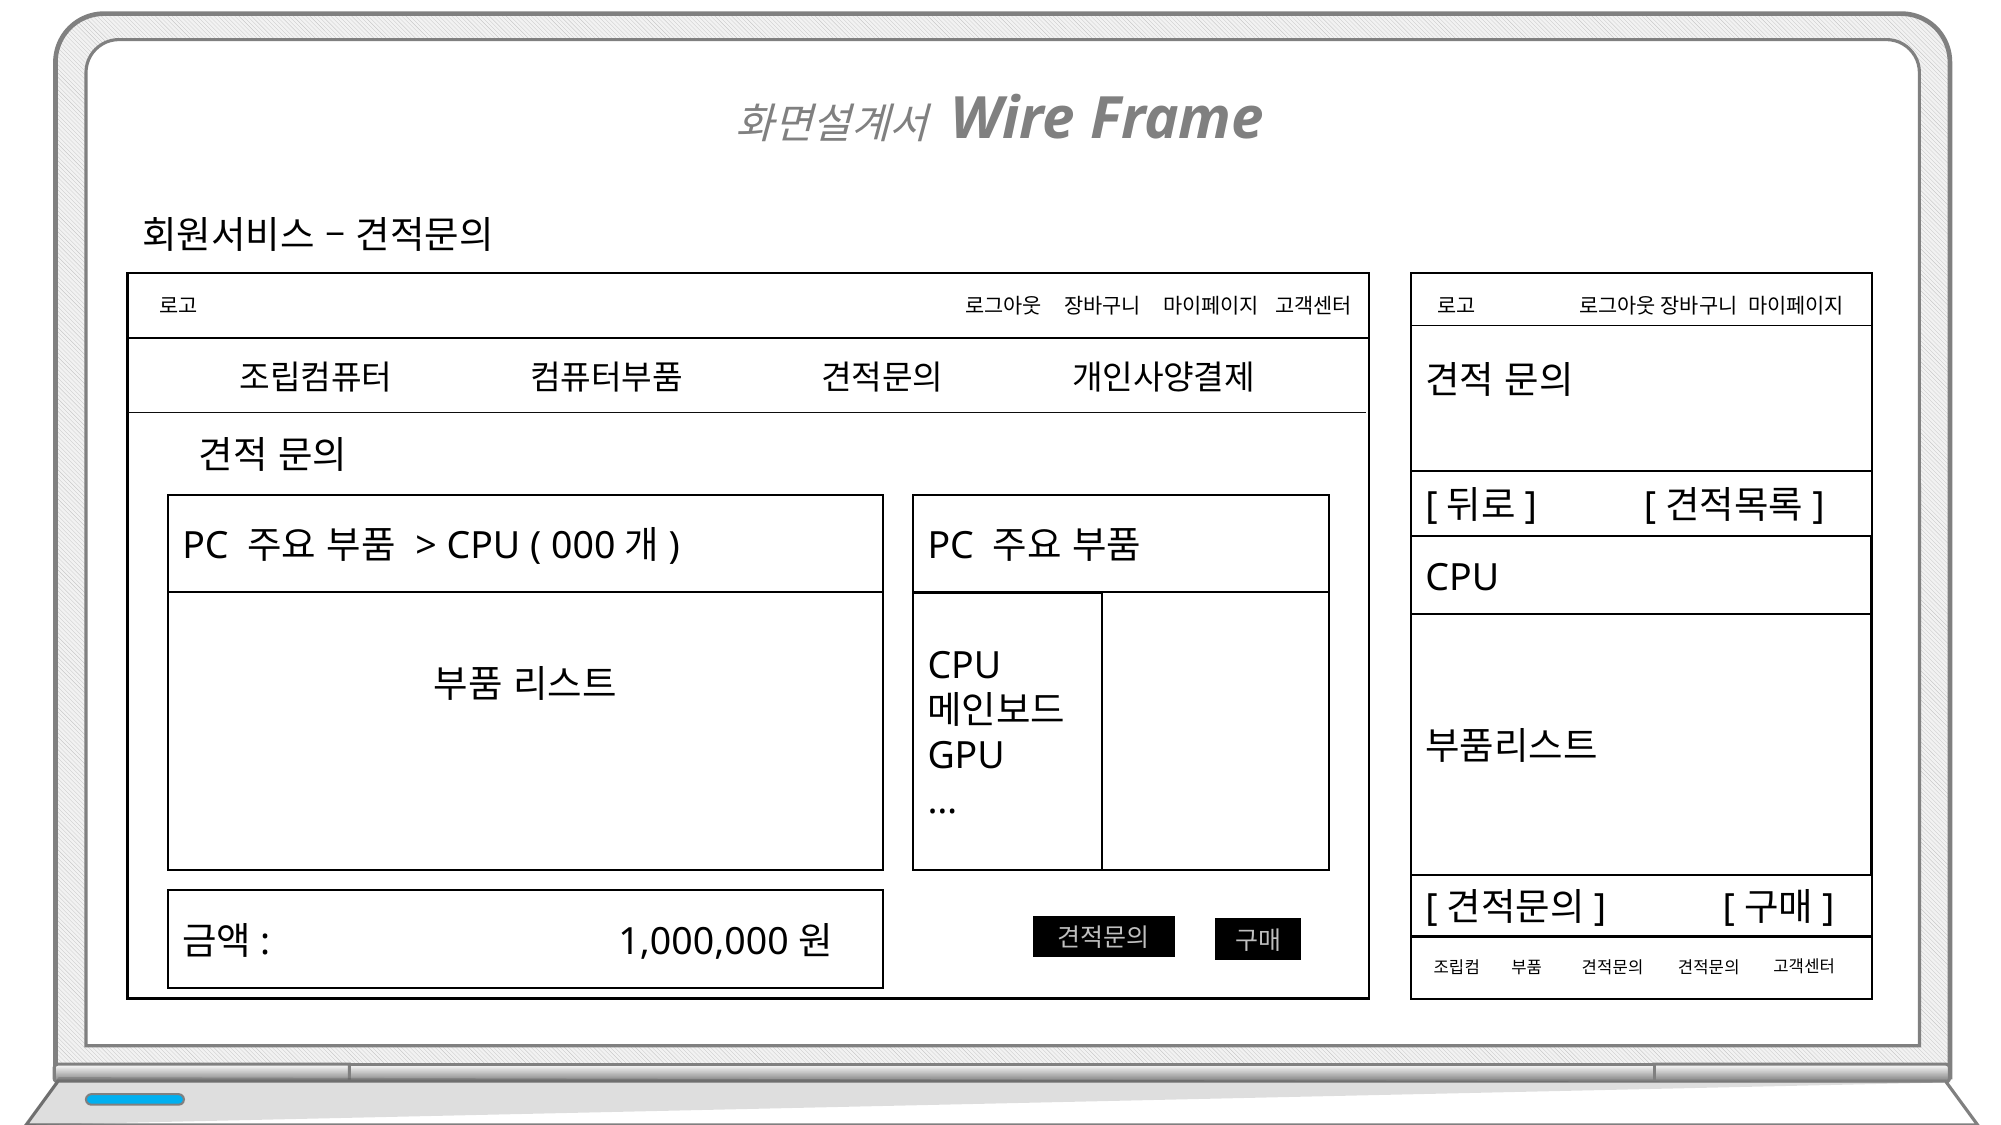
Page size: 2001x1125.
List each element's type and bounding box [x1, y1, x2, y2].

text_box [24, 13, 1978, 1125]
